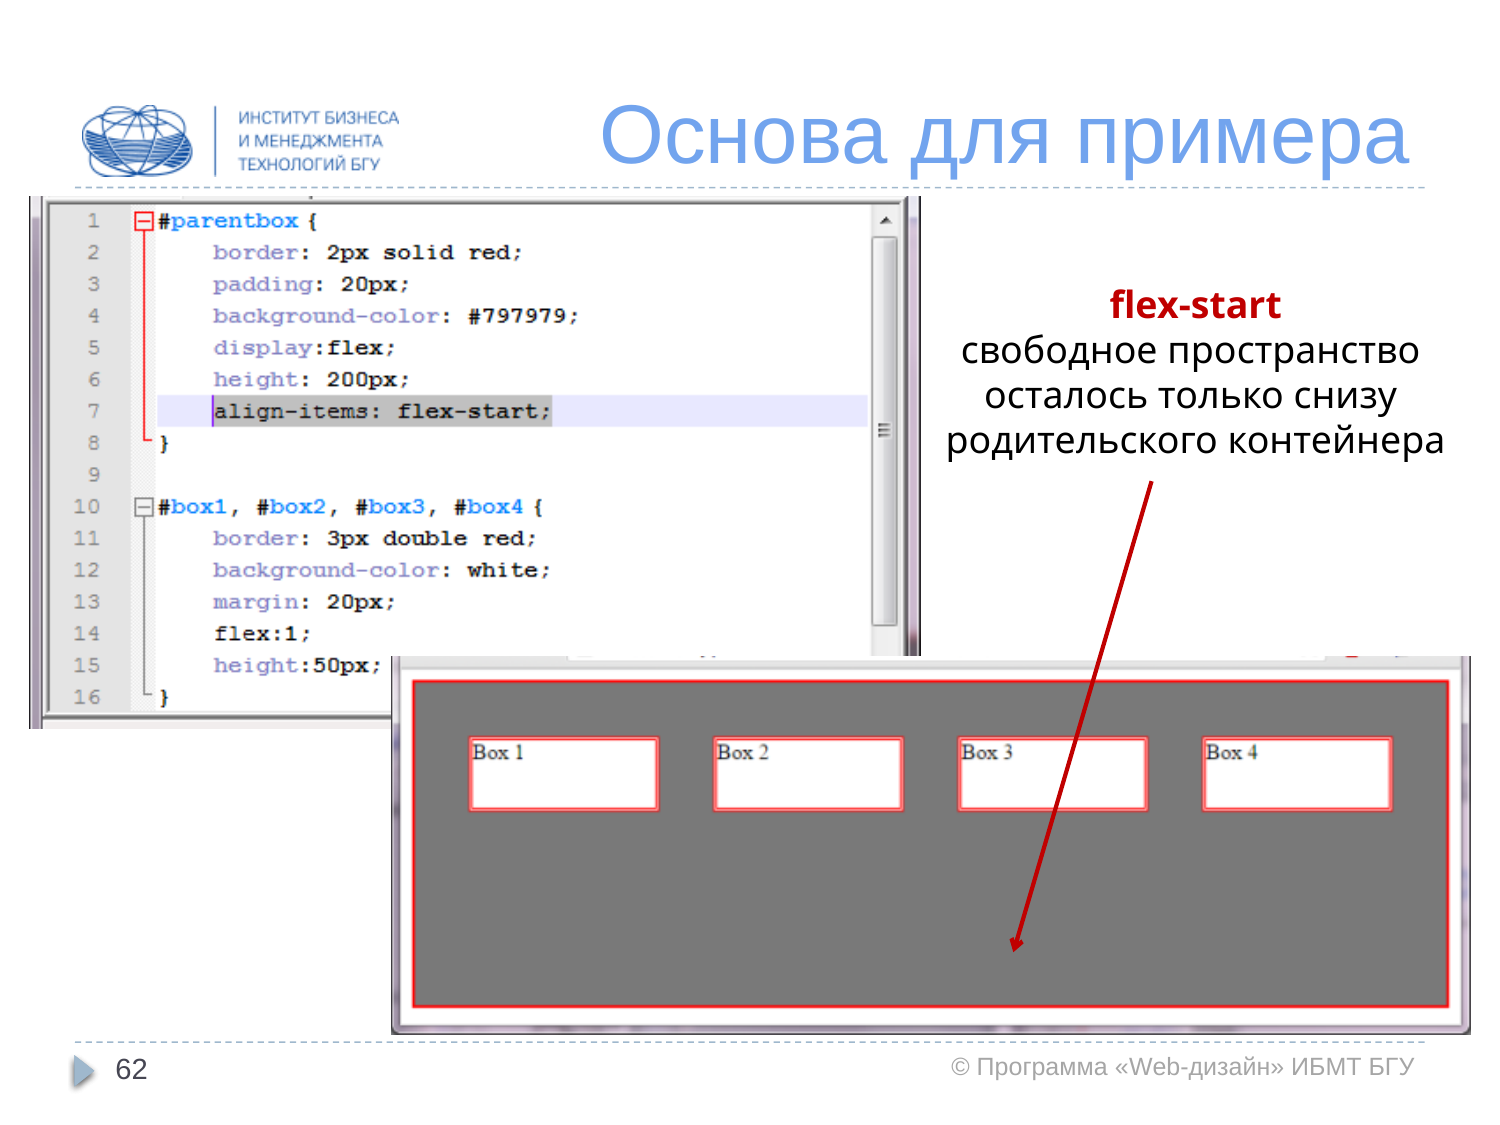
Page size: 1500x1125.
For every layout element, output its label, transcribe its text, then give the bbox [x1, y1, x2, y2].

title Основа для примера [75, 37, 1425, 188]
picture [29, 195, 1471, 1036]
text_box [1013, 480, 1152, 953]
slide_number 62 [100, 1042, 426, 1103]
text_box flex-start свободное пространство осталось только снизу родительского контейнера [930, 273, 1461, 468]
